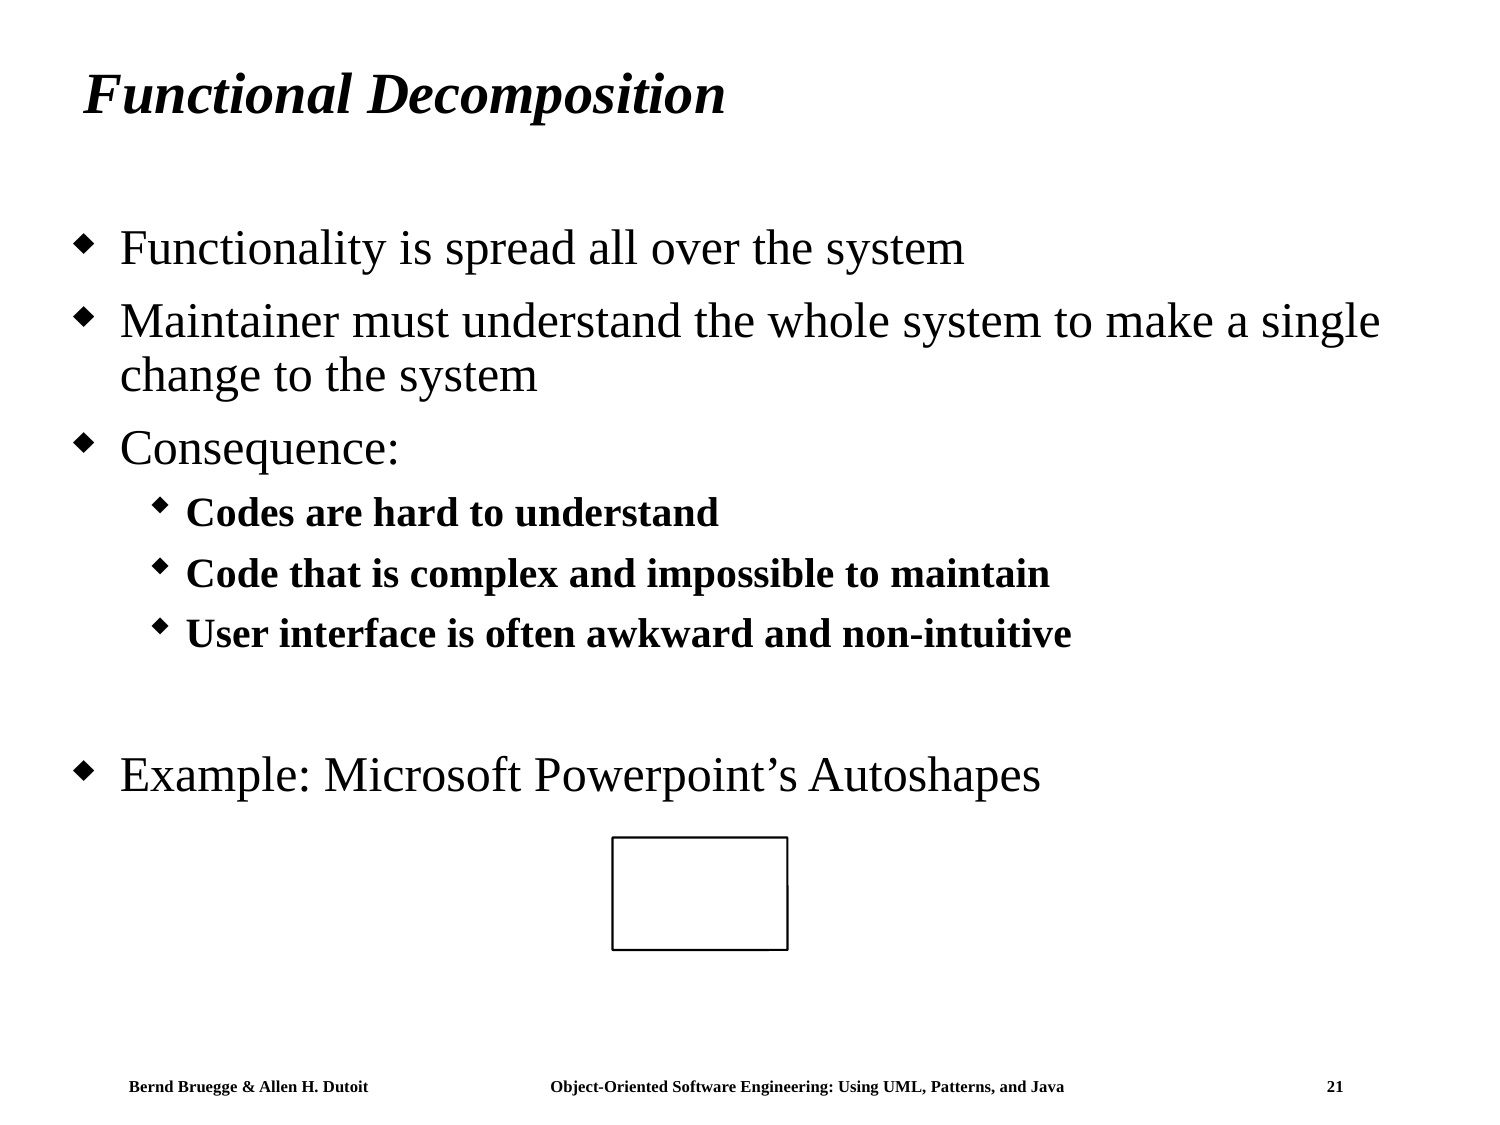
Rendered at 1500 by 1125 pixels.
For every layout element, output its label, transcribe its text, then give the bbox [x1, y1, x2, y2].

list Functionality is spread all over the system Maintainer must understand the whole system to make a single change to the system Consequence: Codes are hard to understand Code that is complex and impossible to maintain User interface is often awkward and non-intuitive Example: Microsoft Powerpoint’s Autoshapes [58, 212, 1413, 1020]
title Functional Decomposition [68, 36, 1407, 153]
